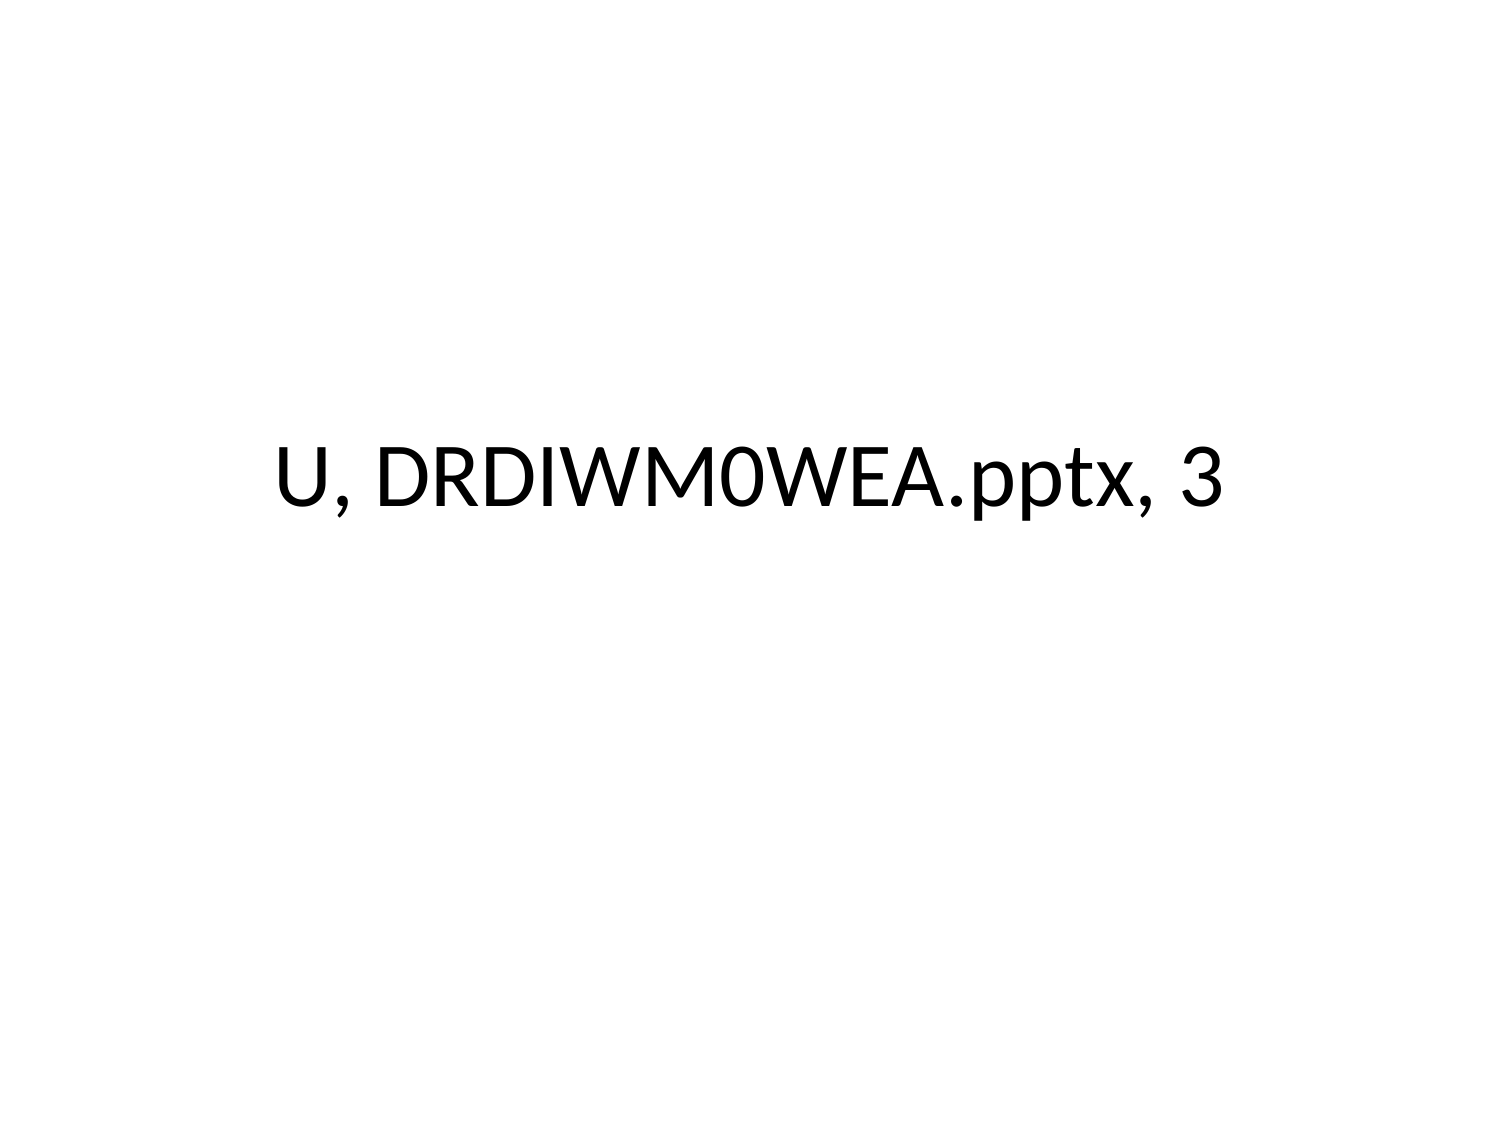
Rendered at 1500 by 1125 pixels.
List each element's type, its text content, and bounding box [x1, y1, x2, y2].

title U, DRDIWM0WEA.pptx, 3 [112, 349, 1388, 591]
